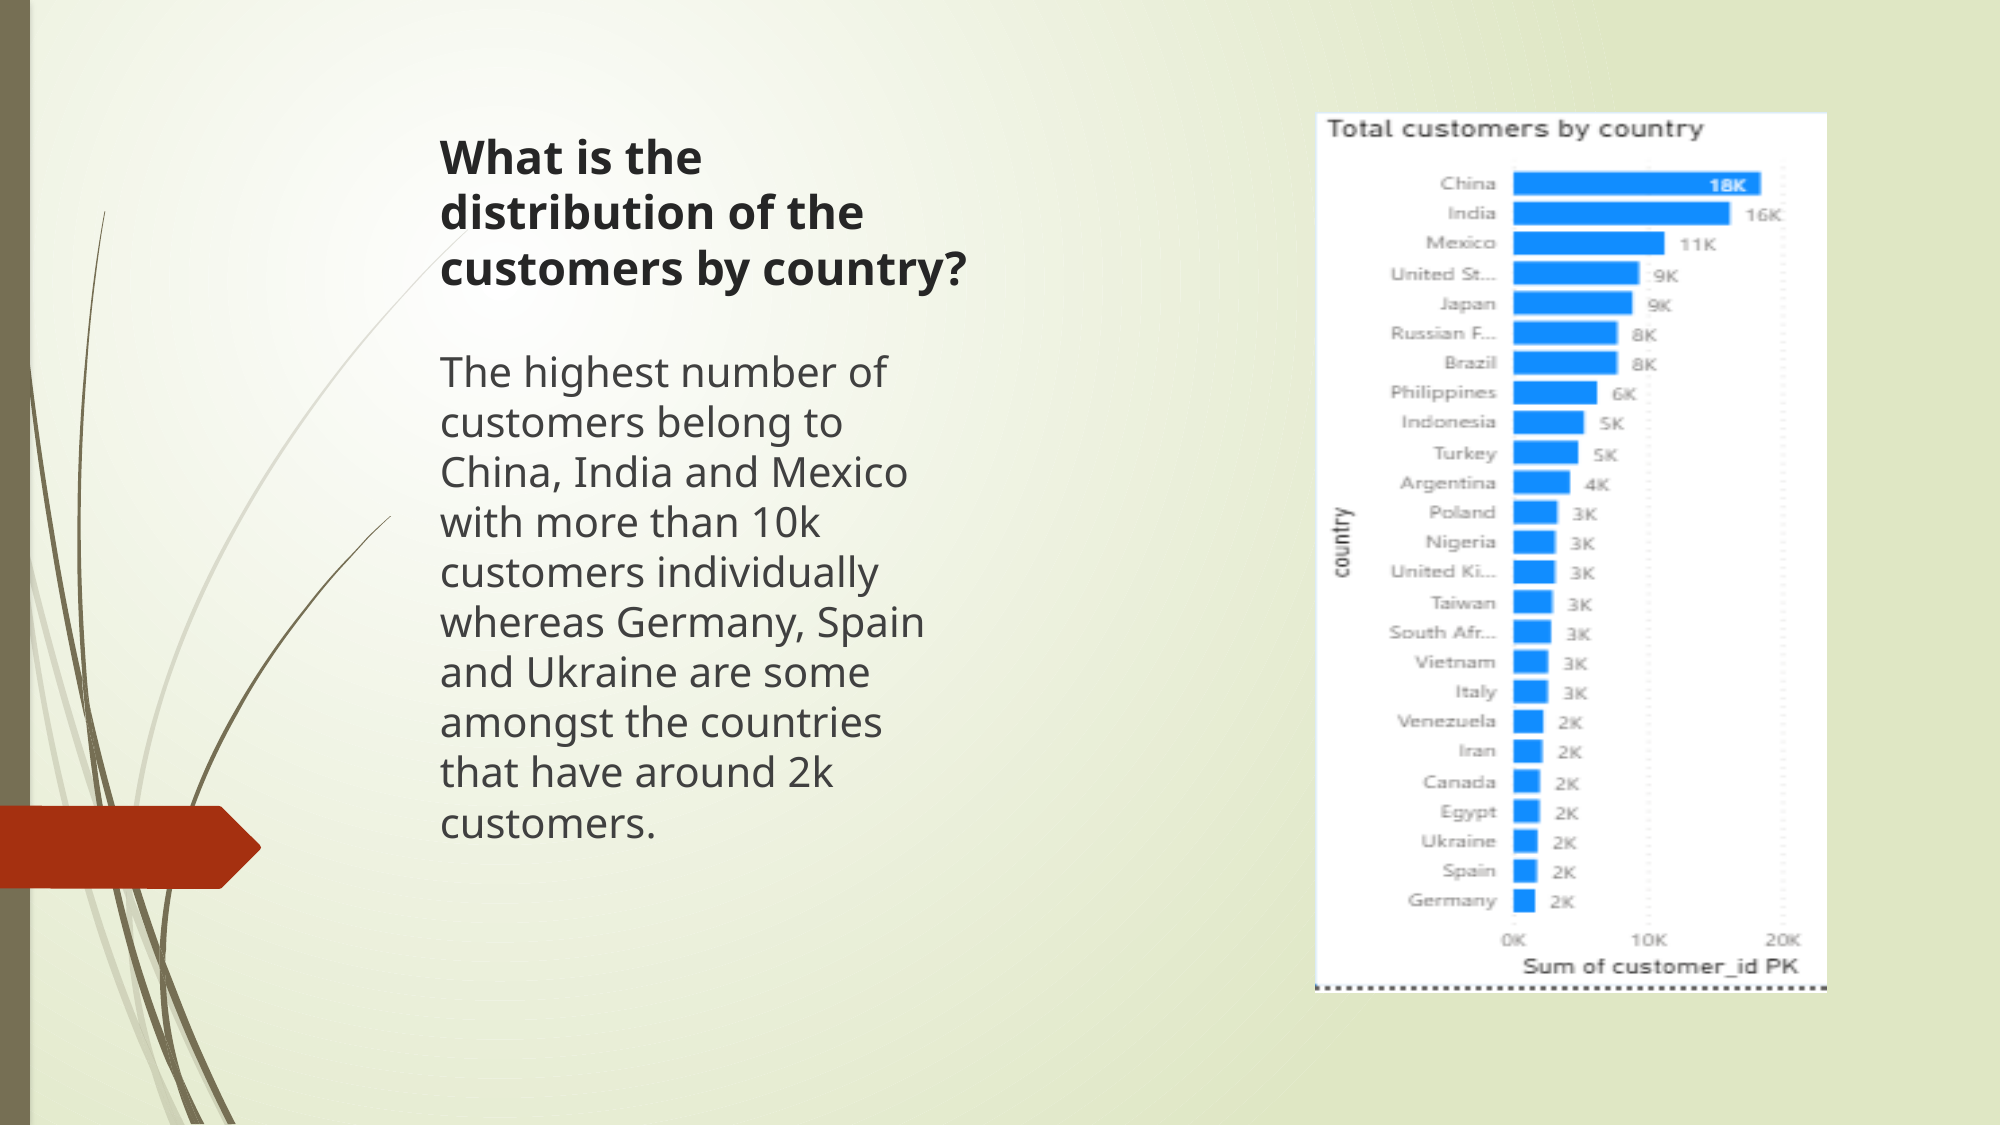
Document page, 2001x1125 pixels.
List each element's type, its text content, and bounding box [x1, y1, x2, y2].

list The highest number of customers belong to China, India and Mexico with more than 10k customers individually whereas Germany, Spain and Ukraine are some amongst the countries that have around 2k customers. [424, 338, 984, 962]
title What is the distribution of the customers by country? [424, 112, 984, 303]
picture [1315, 112, 1827, 994]
